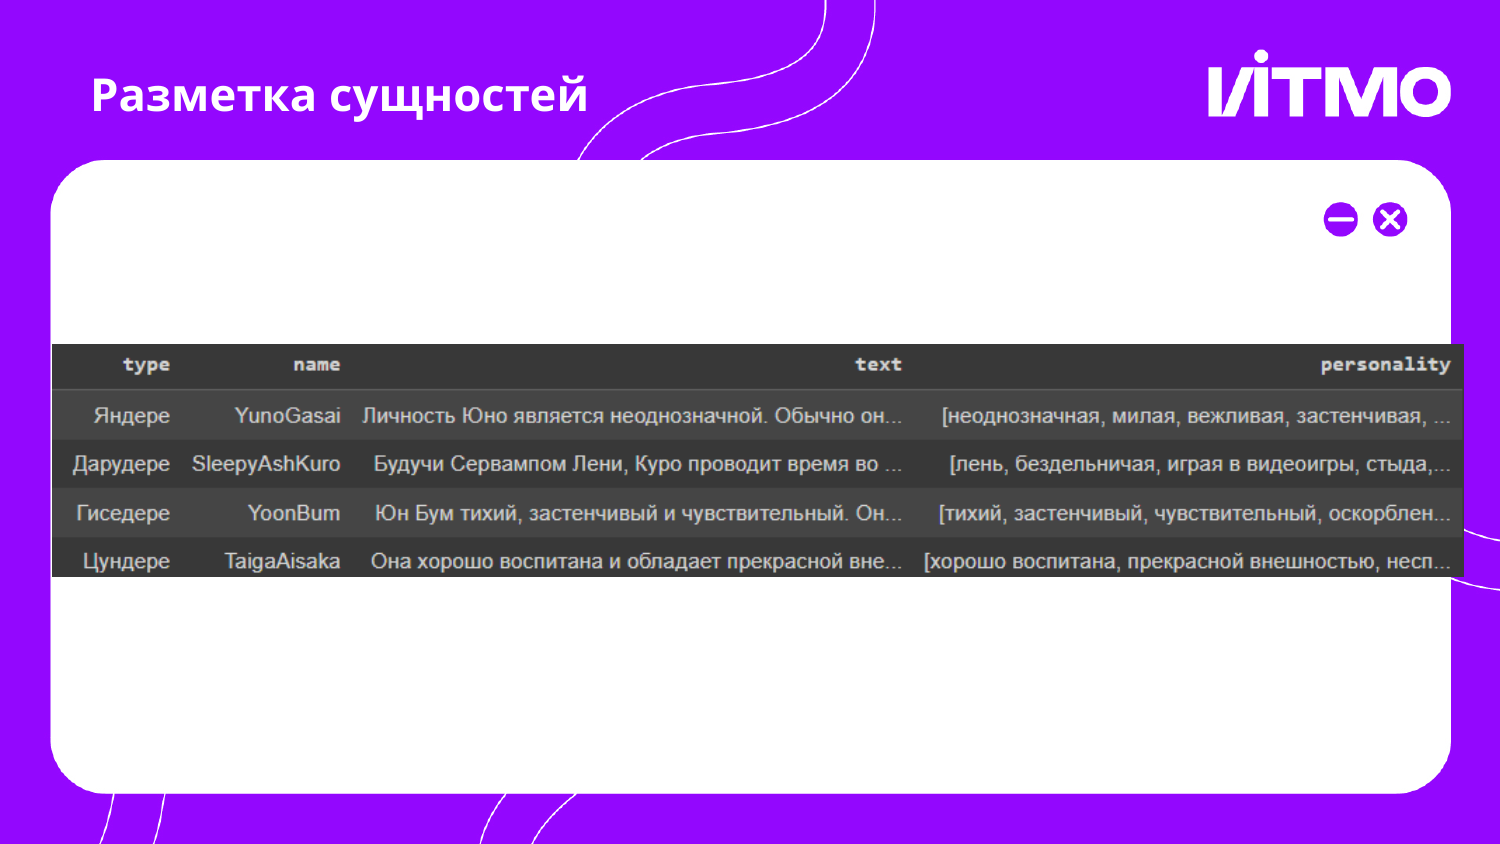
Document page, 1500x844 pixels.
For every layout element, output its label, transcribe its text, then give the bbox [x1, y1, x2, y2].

title Разметка сущностей [75, 50, 1195, 137]
picture [0, 0, 1500, 844]
